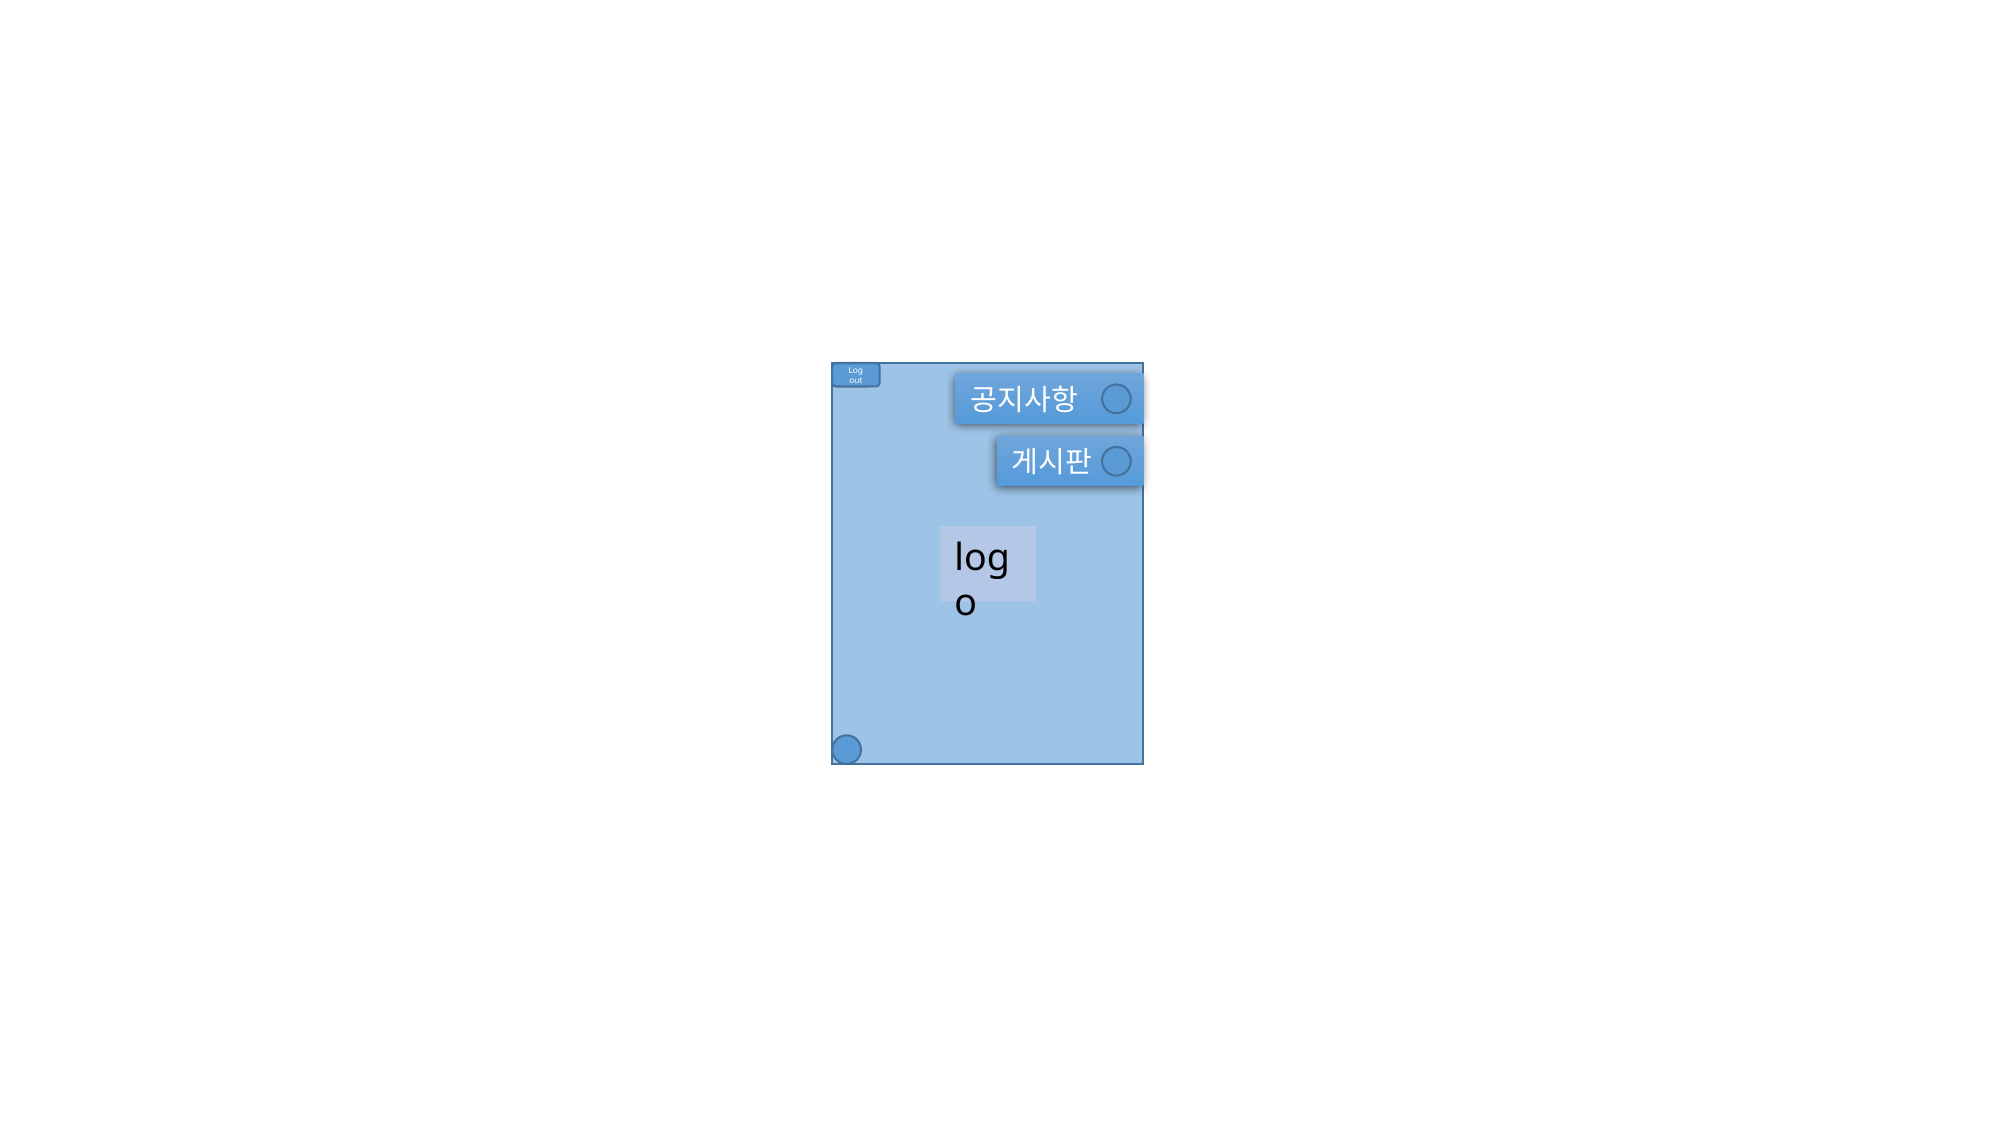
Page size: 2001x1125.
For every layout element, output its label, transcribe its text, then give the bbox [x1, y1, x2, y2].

text_box logo [939, 525, 1037, 602]
text_box [831, 734, 863, 766]
text_box 게시판 [996, 436, 1144, 486]
text_box [831, 362, 1144, 765]
text_box 공지사항 [955, 373, 1144, 424]
text_box Log out [831, 361, 881, 388]
text_box [1100, 445, 1132, 477]
text_box [1100, 383, 1132, 415]
